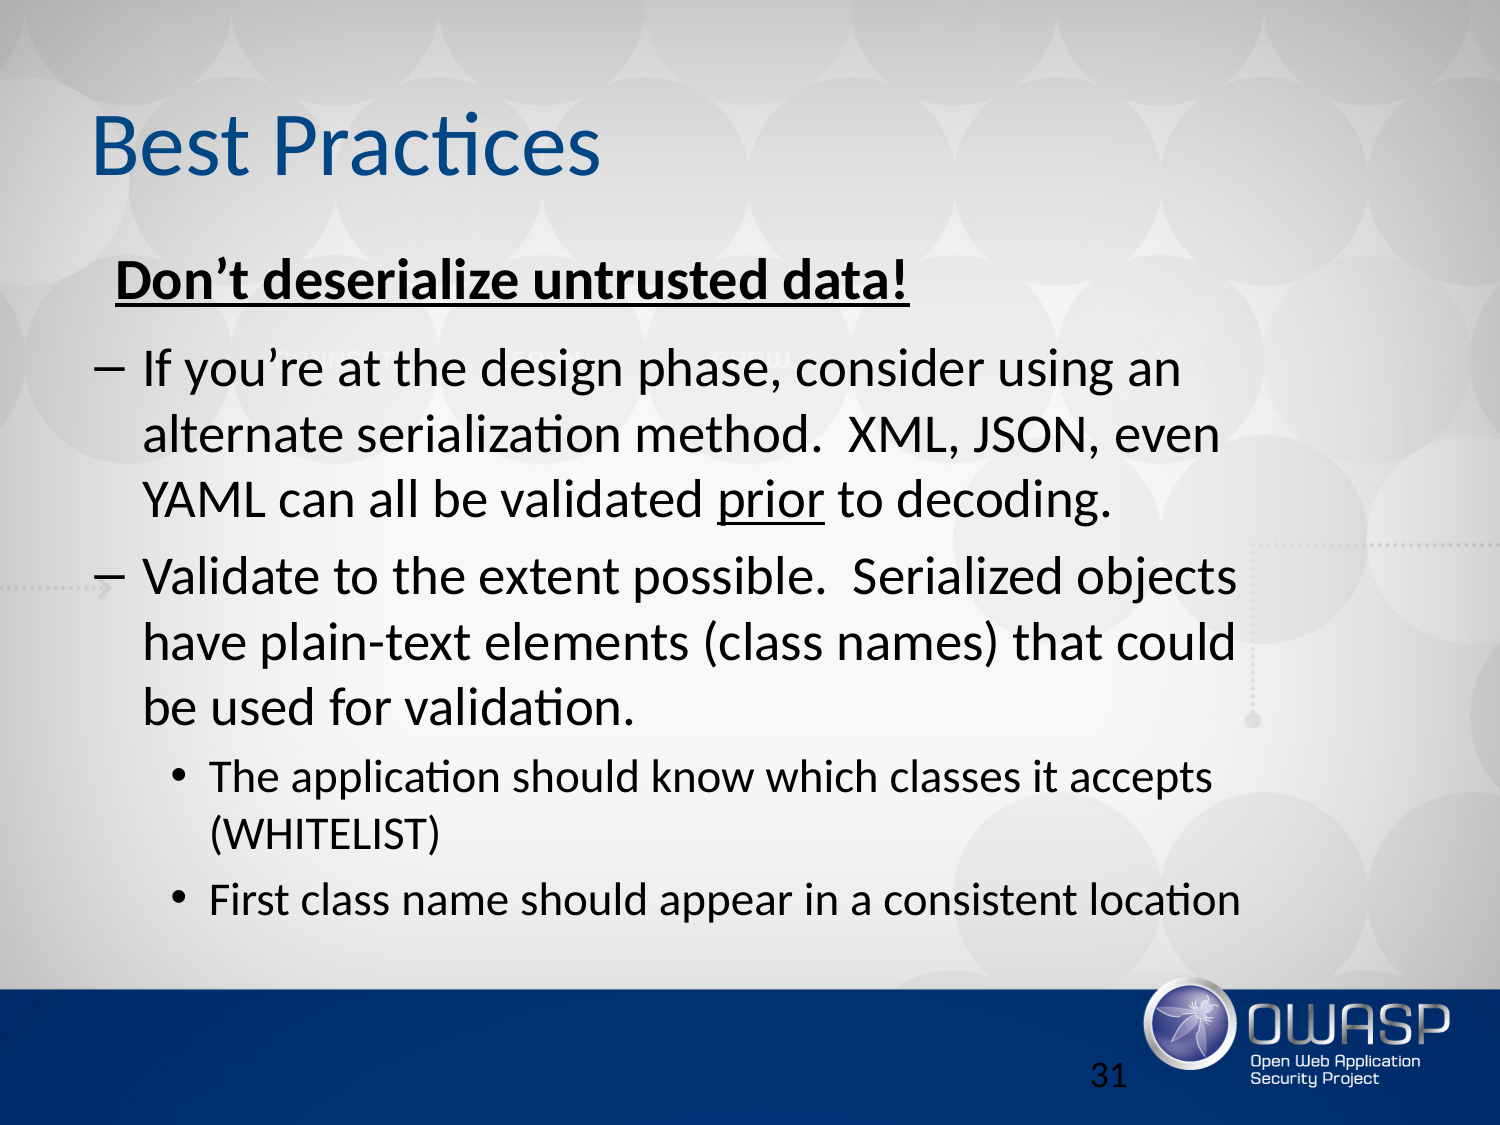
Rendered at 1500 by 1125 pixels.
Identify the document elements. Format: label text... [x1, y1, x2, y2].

title Best Practices [75, 45, 1425, 233]
picture [0, 0, 1500, 1125]
text_box Don’t deserialize untrusted data! [87, 233, 1378, 339]
slide_number 31 [1074, 1042, 1425, 1103]
list If you’re at the design phase, consider using an alternate serialization method. XML, JSON, even YAML can all be validated prior to decoding. Validate to the extent possible. Serialized objects have plain-text elements (class names) that could be used for validation. The application should know which classes it accepts (WHITELIST) First class name should appear in a consistent location [3, 324, 1316, 942]
